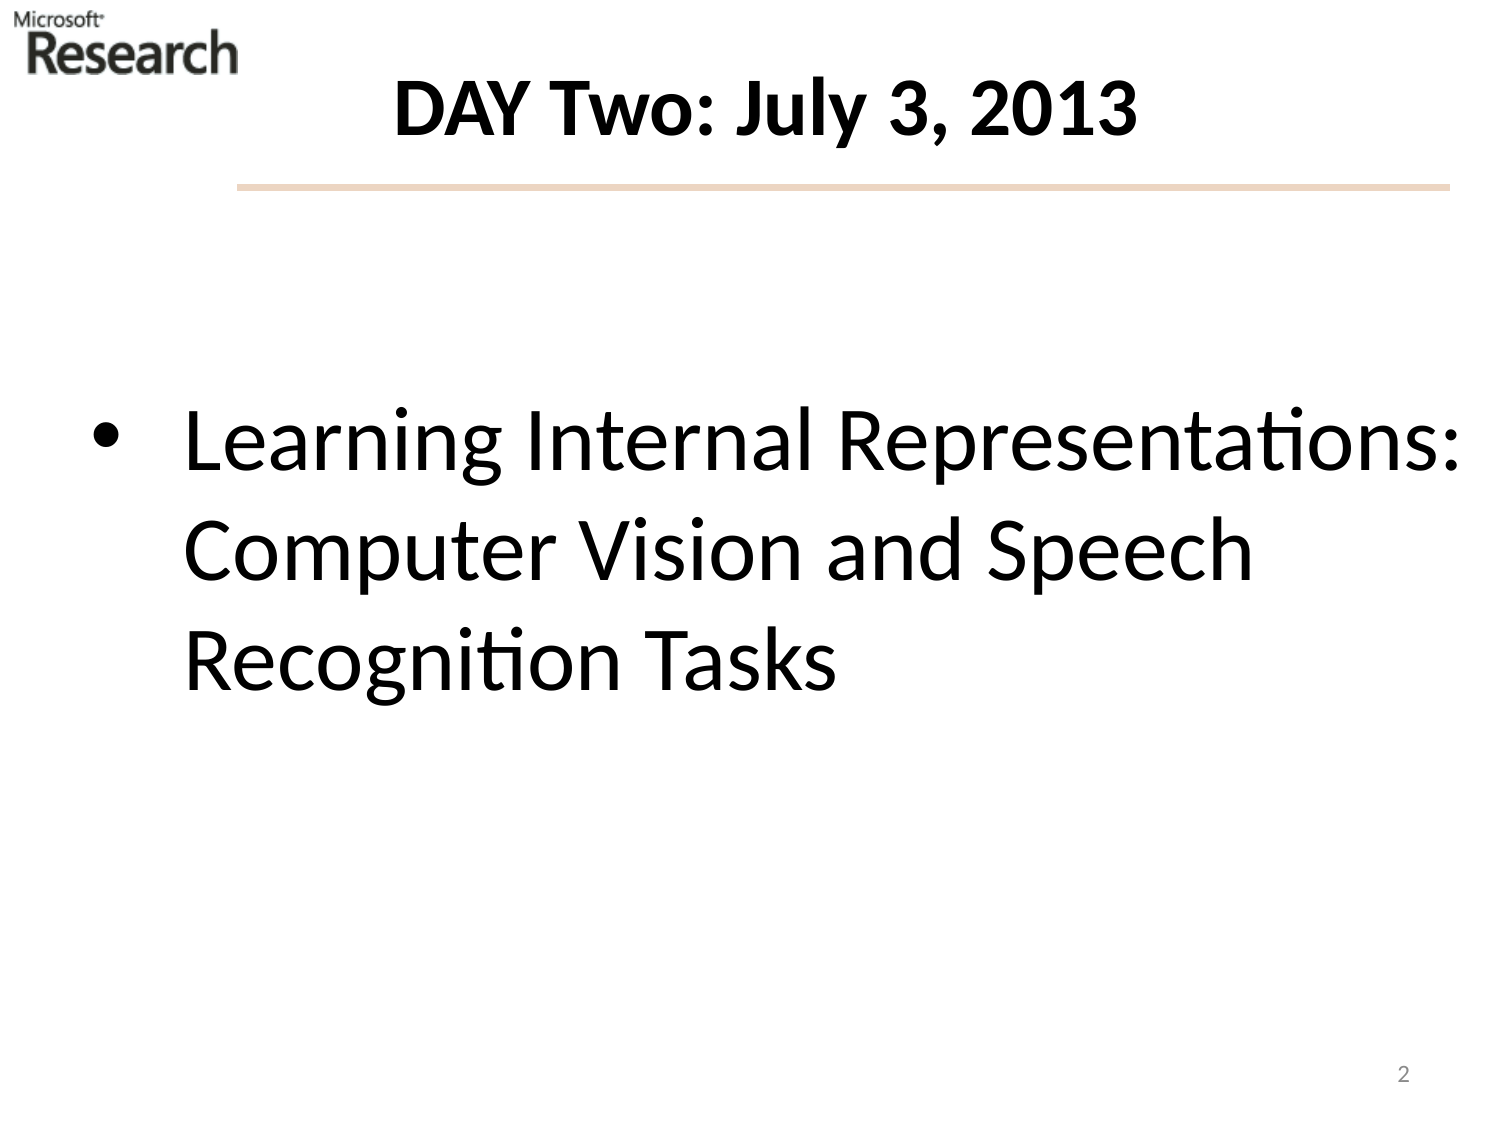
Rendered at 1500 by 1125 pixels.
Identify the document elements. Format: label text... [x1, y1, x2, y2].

picture [14, 10, 238, 75]
title Learning Internal Representations: Computer Vision and Speech Recognition Tasks [75, 450, 1500, 638]
slide_number 2 [1074, 1042, 1425, 1103]
text_box DAY Two: July 3, 2013 [378, 44, 1154, 160]
